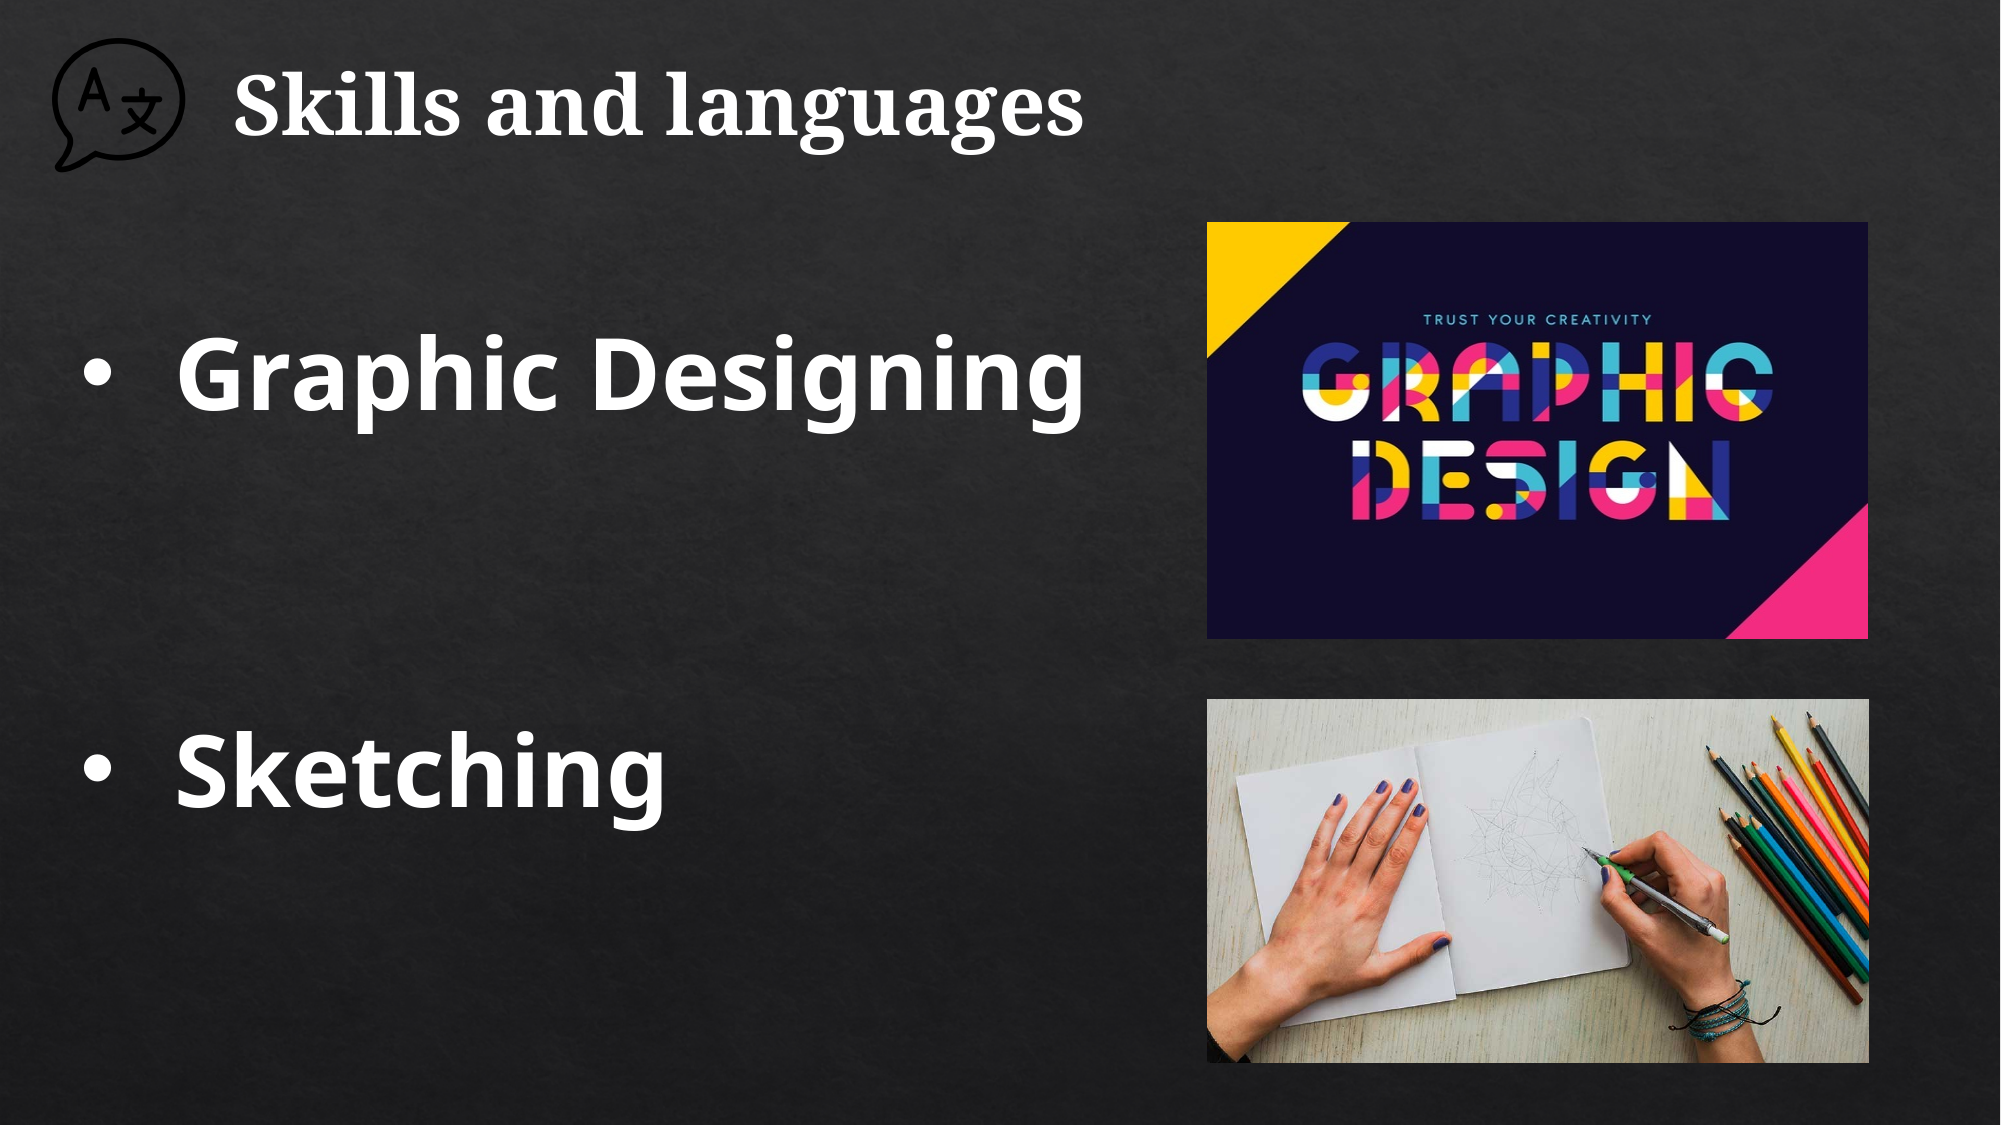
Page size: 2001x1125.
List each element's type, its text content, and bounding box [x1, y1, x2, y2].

text_box Skills and languages [218, 44, 1261, 160]
picture [1207, 222, 1869, 639]
text_box Graphic Designing [65, 303, 1199, 438]
picture [46, 32, 192, 178]
picture [1207, 699, 1869, 1064]
text_box Sketching [65, 699, 1202, 835]
